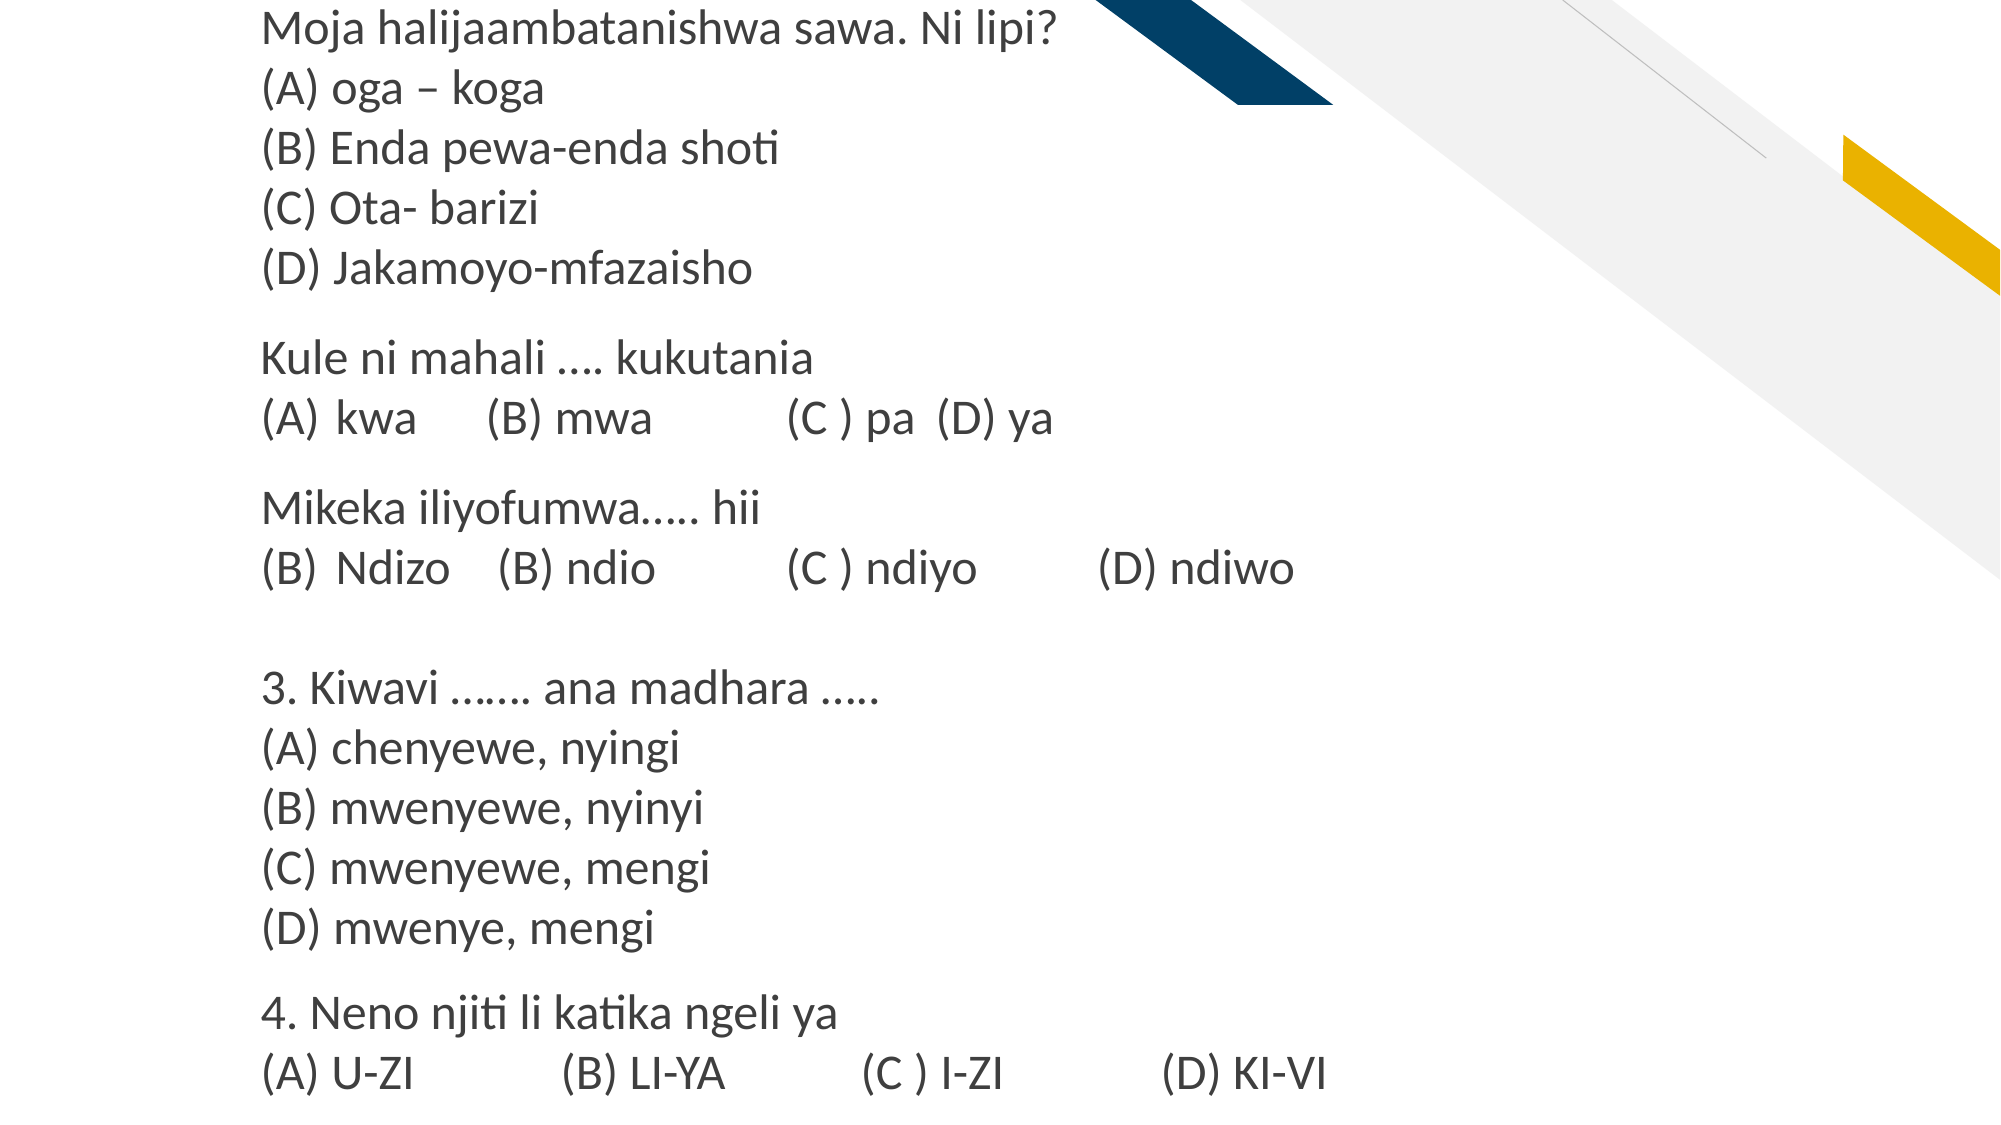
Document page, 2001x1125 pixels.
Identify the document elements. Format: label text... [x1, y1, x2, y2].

text_box Moja halijaambatanishwa sawa. Ni lipi? (A) oga – koga (B) Enda pewa-enda shoti (C) Ota- barizi (D) Jakamoyo-mfazaisho Kule ni mahali …. kukutania kwa (B) mwa (C ) pa (D) ya Mikeka iliyofumwa….. hii Ndizo (B) ndio (C ) ndiyo (D) ndiwo 3. Kiwavi ……. ana madhara ….. (A) chenyewe, nyingi (B) mwenyewe, nyinyi (C) mwenyewe, mengi (D) mwenye, mengi 4. Neno njiti li katika ngeli ya (A) U-ZI (B) LI-YA (C ) I-ZI (D) KI-VI [245, 0, 1750, 1108]
